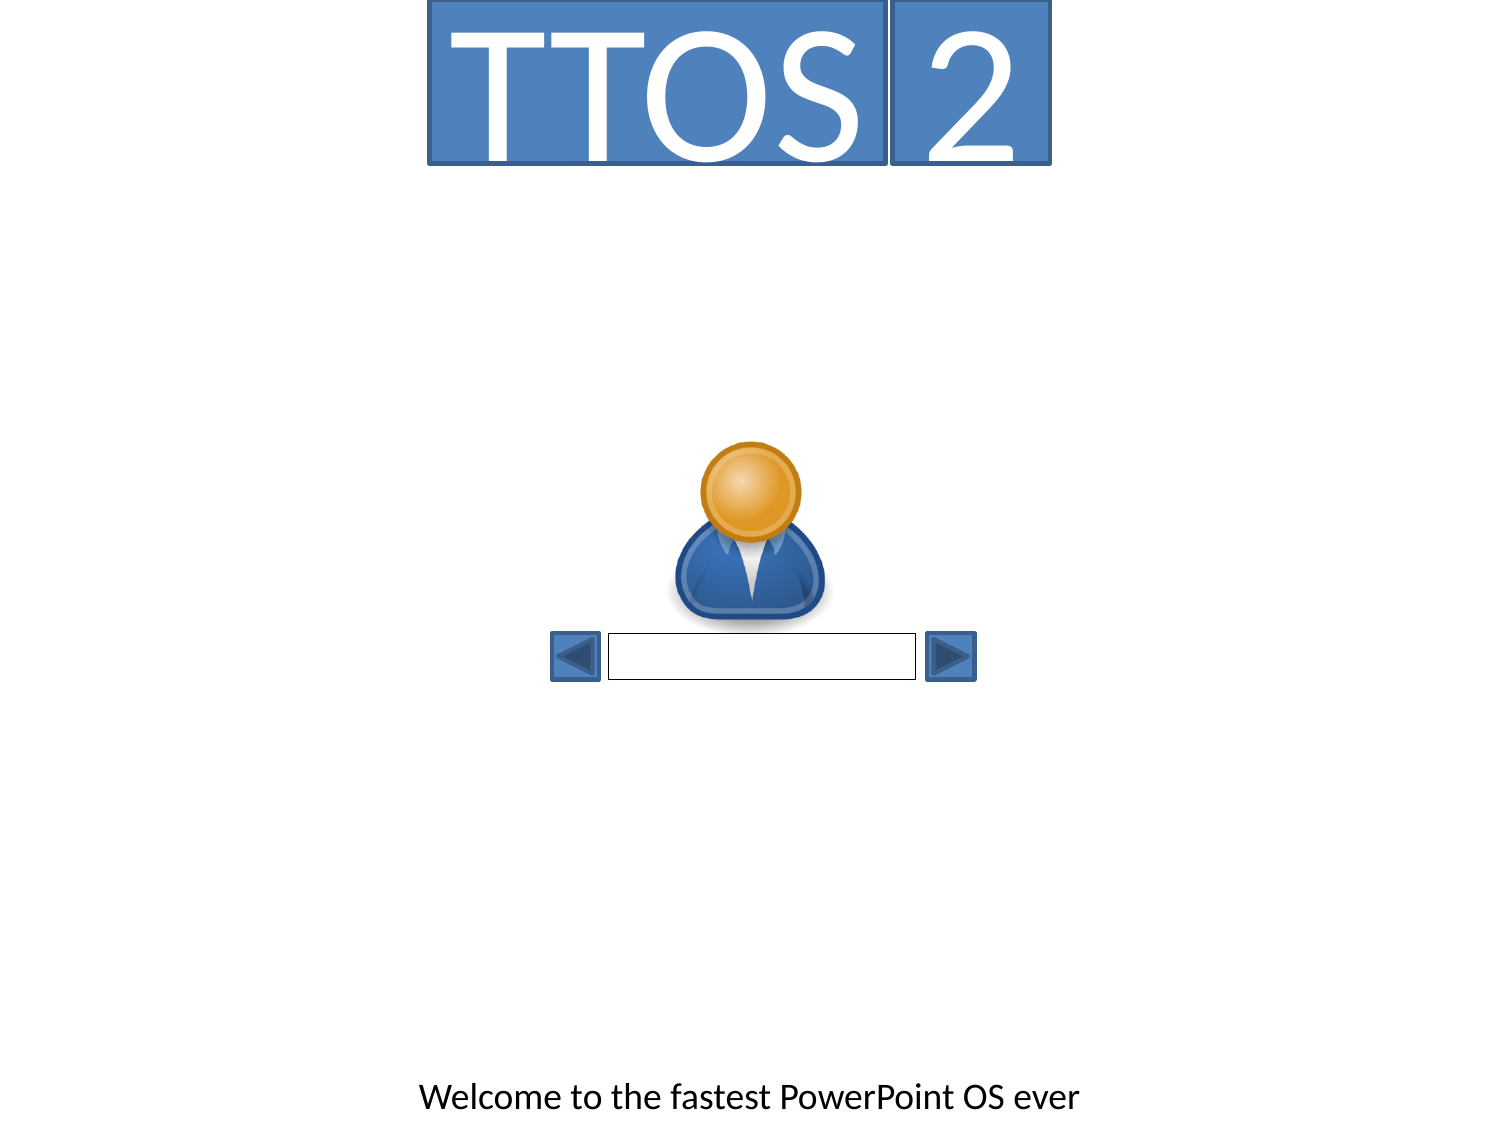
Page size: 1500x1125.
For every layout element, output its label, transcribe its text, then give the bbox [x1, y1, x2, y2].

text_box [925, 631, 977, 682]
text_box TTOS [427, 0, 888, 166]
picture [643, 432, 857, 633]
text_box 2 [890, 0, 1052, 166]
text_box Welcome to the fastest PowerPoint OS ever [404, 1064, 1096, 1125]
text_box [550, 631, 601, 682]
